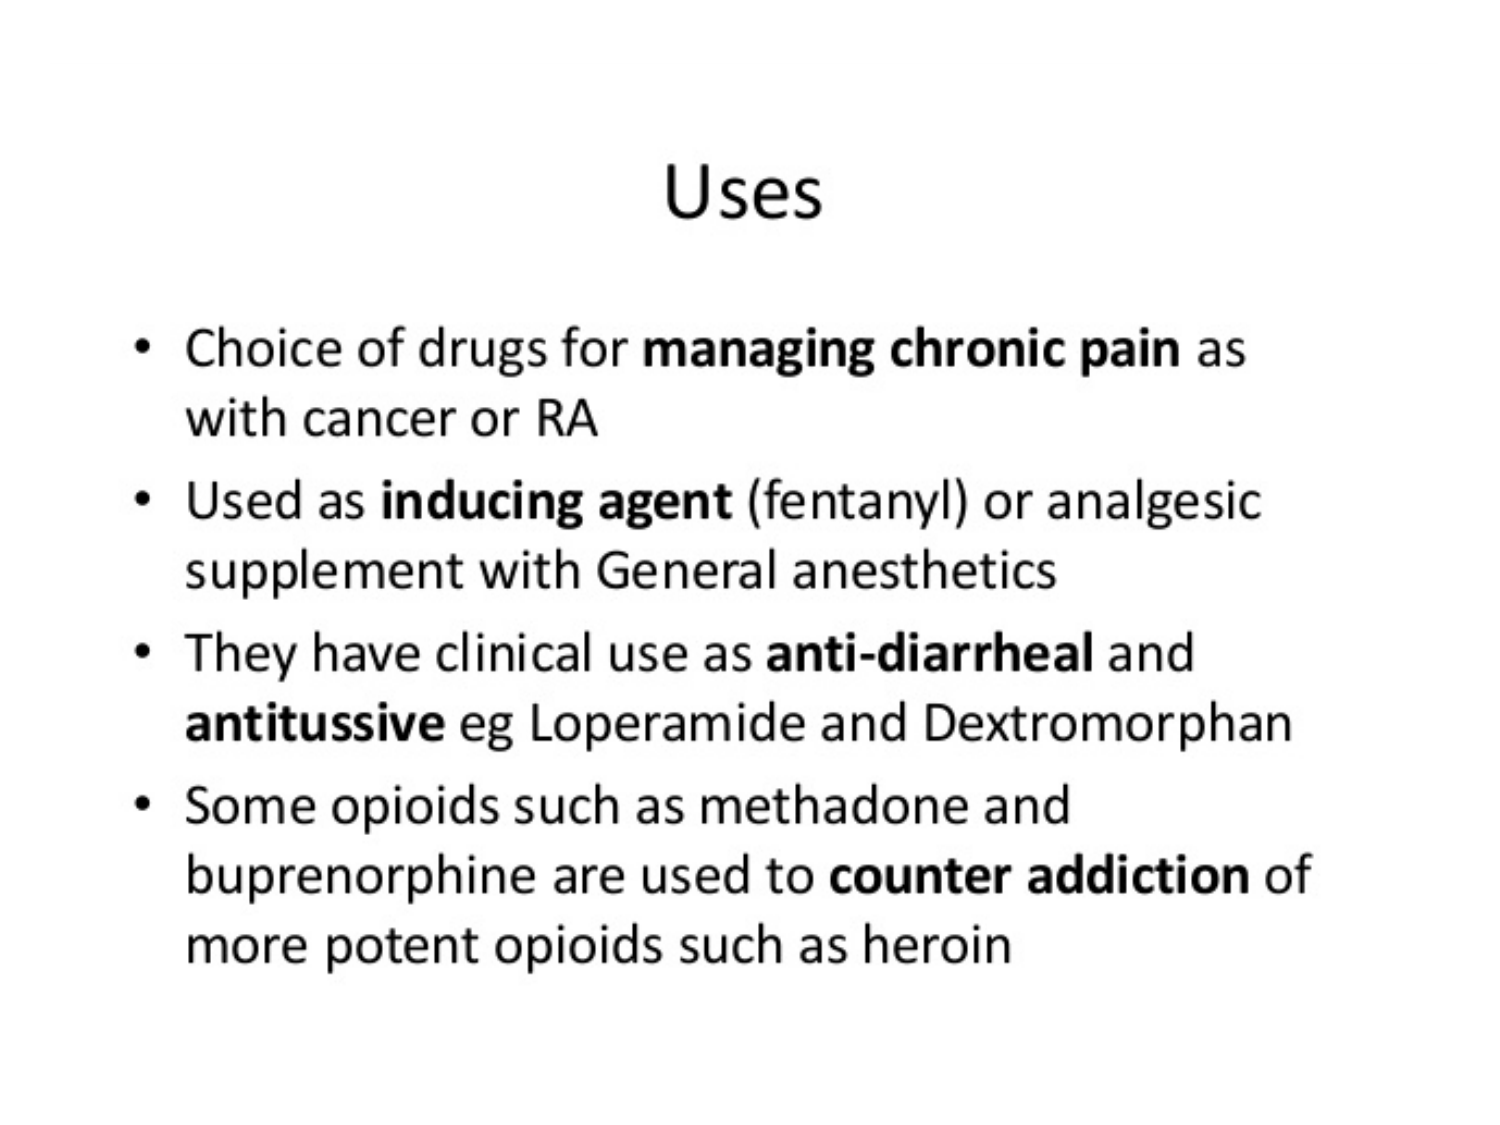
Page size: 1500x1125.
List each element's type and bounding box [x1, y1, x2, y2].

picture [49, 62, 1438, 1105]
